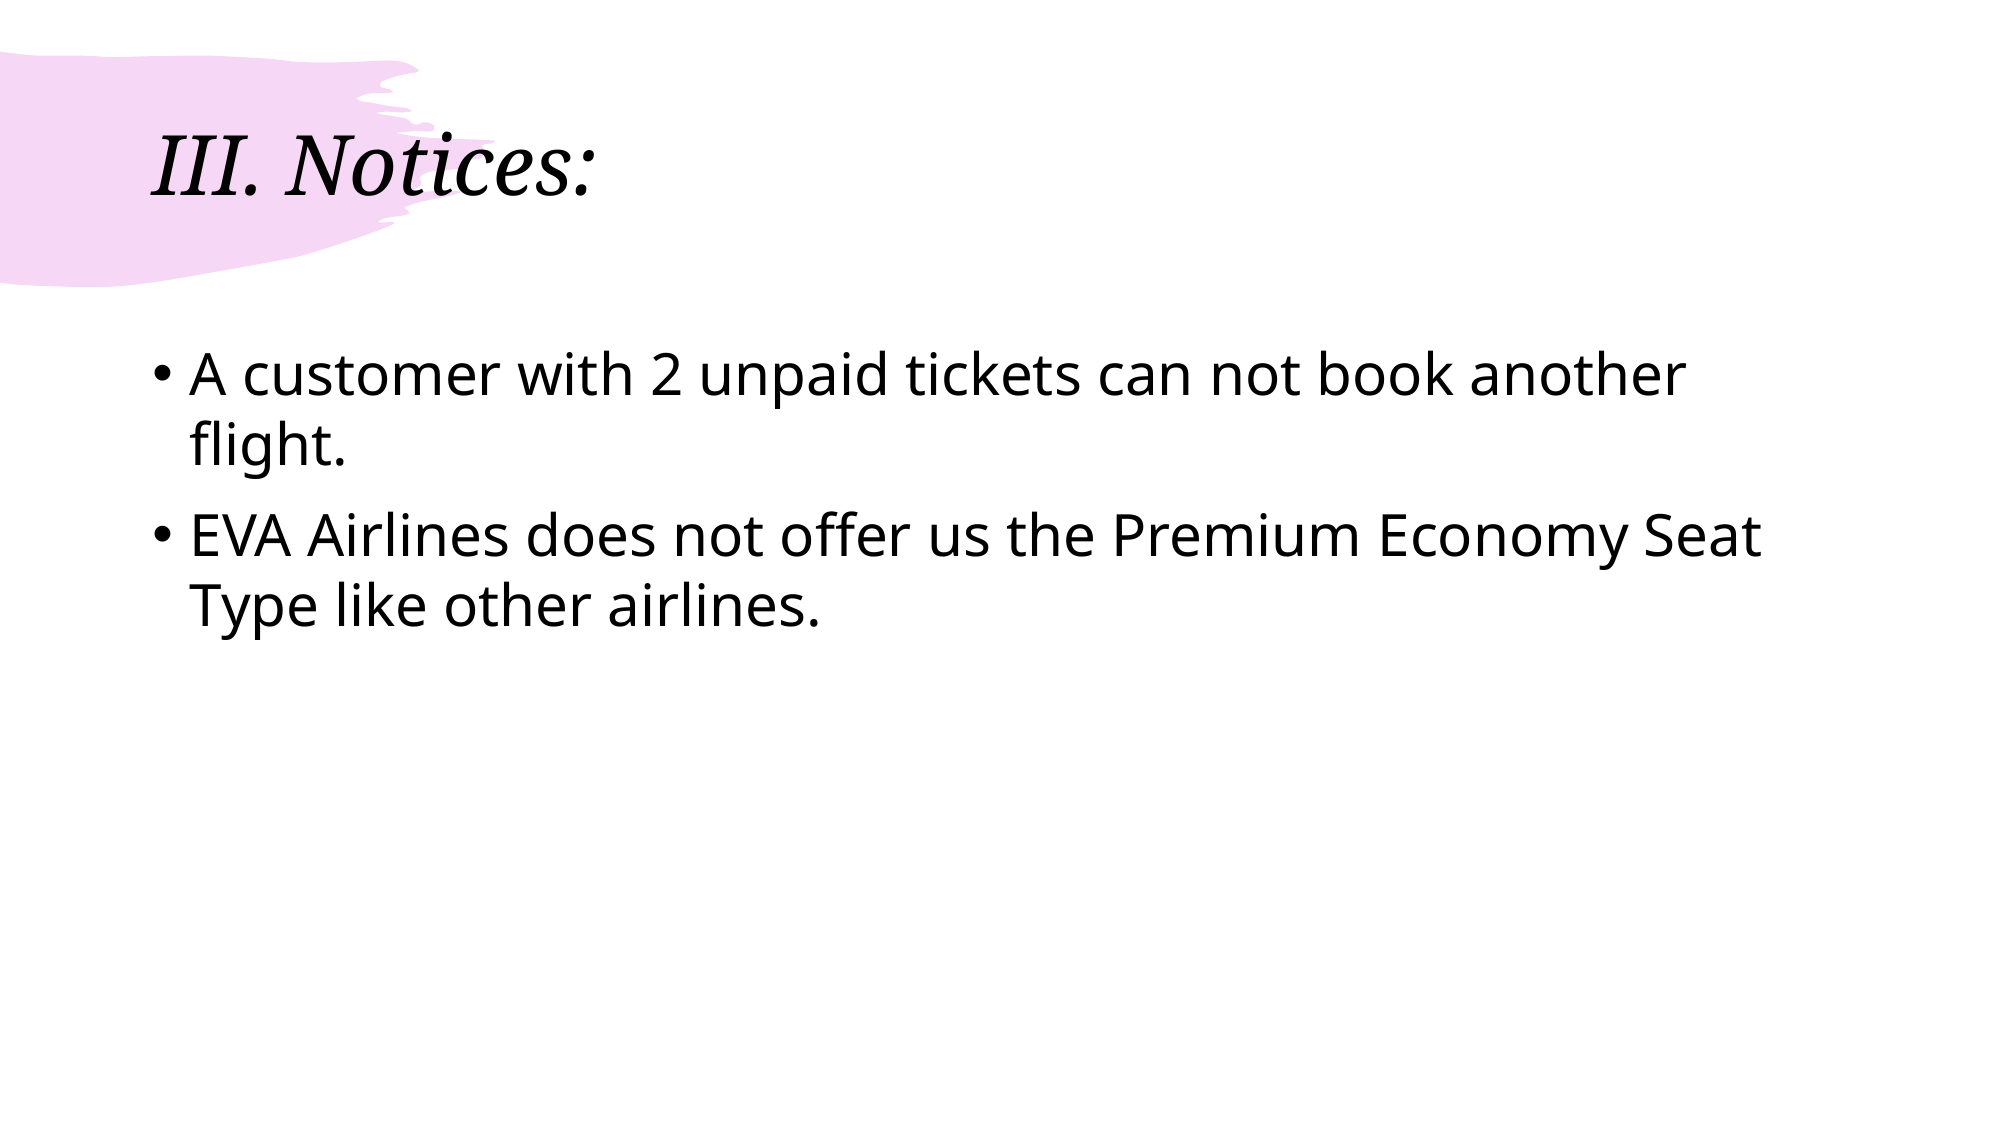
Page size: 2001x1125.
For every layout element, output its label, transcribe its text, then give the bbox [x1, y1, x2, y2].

title III. Notices: [137, 59, 1863, 278]
list A customer with 2 unpaid tickets can not book another flight. EVA Airlines does not offer us the Premium Economy Seat Type like other airlines. [137, 329, 1863, 1013]
